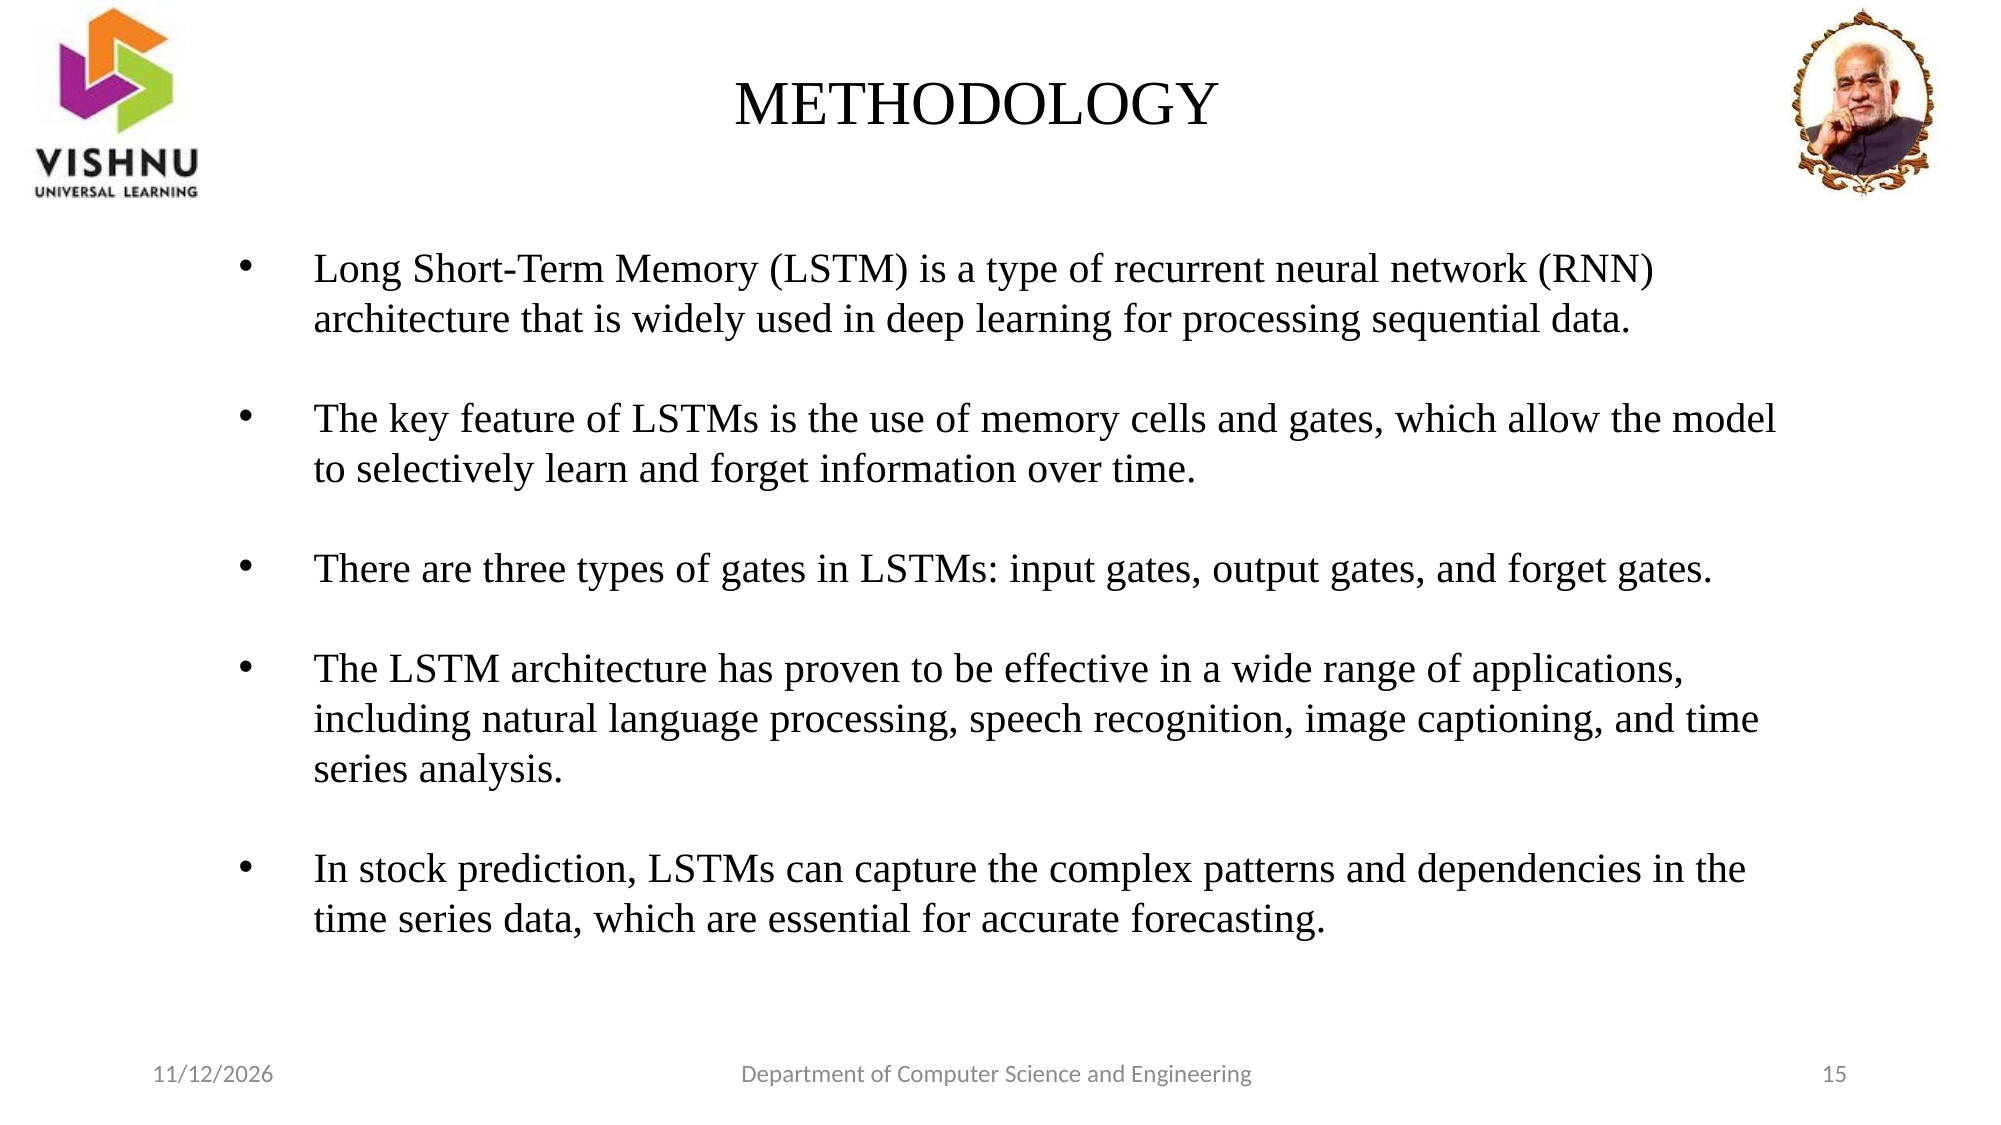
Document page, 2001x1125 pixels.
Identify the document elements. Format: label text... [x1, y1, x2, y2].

picture [1783, 0, 1946, 201]
slide_number 15 [1412, 1042, 1863, 1103]
text_box METHODOLOGY [720, 54, 1338, 145]
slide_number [137, 1042, 588, 1103]
footer Department of Computer Science and Engineering [662, 1042, 1338, 1103]
text_box Long Short-Term Memory (LSTM) is a type of recurrent neural network (RNN) architecture that is widely used in deep learning for processing sequential data. The key feature of LSTMs is the use of memory cells and gates, which allow the model to selectively learn and forget information over time. There are three types of gates in LSTMs: input gates, output gates, and forget gates. The LSTM architecture has proven to be effective in a wide range of applications, including natural language processing, speech recognition, image captioning, and time series analysis. In stock prediction, LSTMs can capture the complex patterns and dependencies in the time series data, which are essential for accurate forecasting. [223, 183, 1834, 999]
picture [24, 0, 198, 198]
